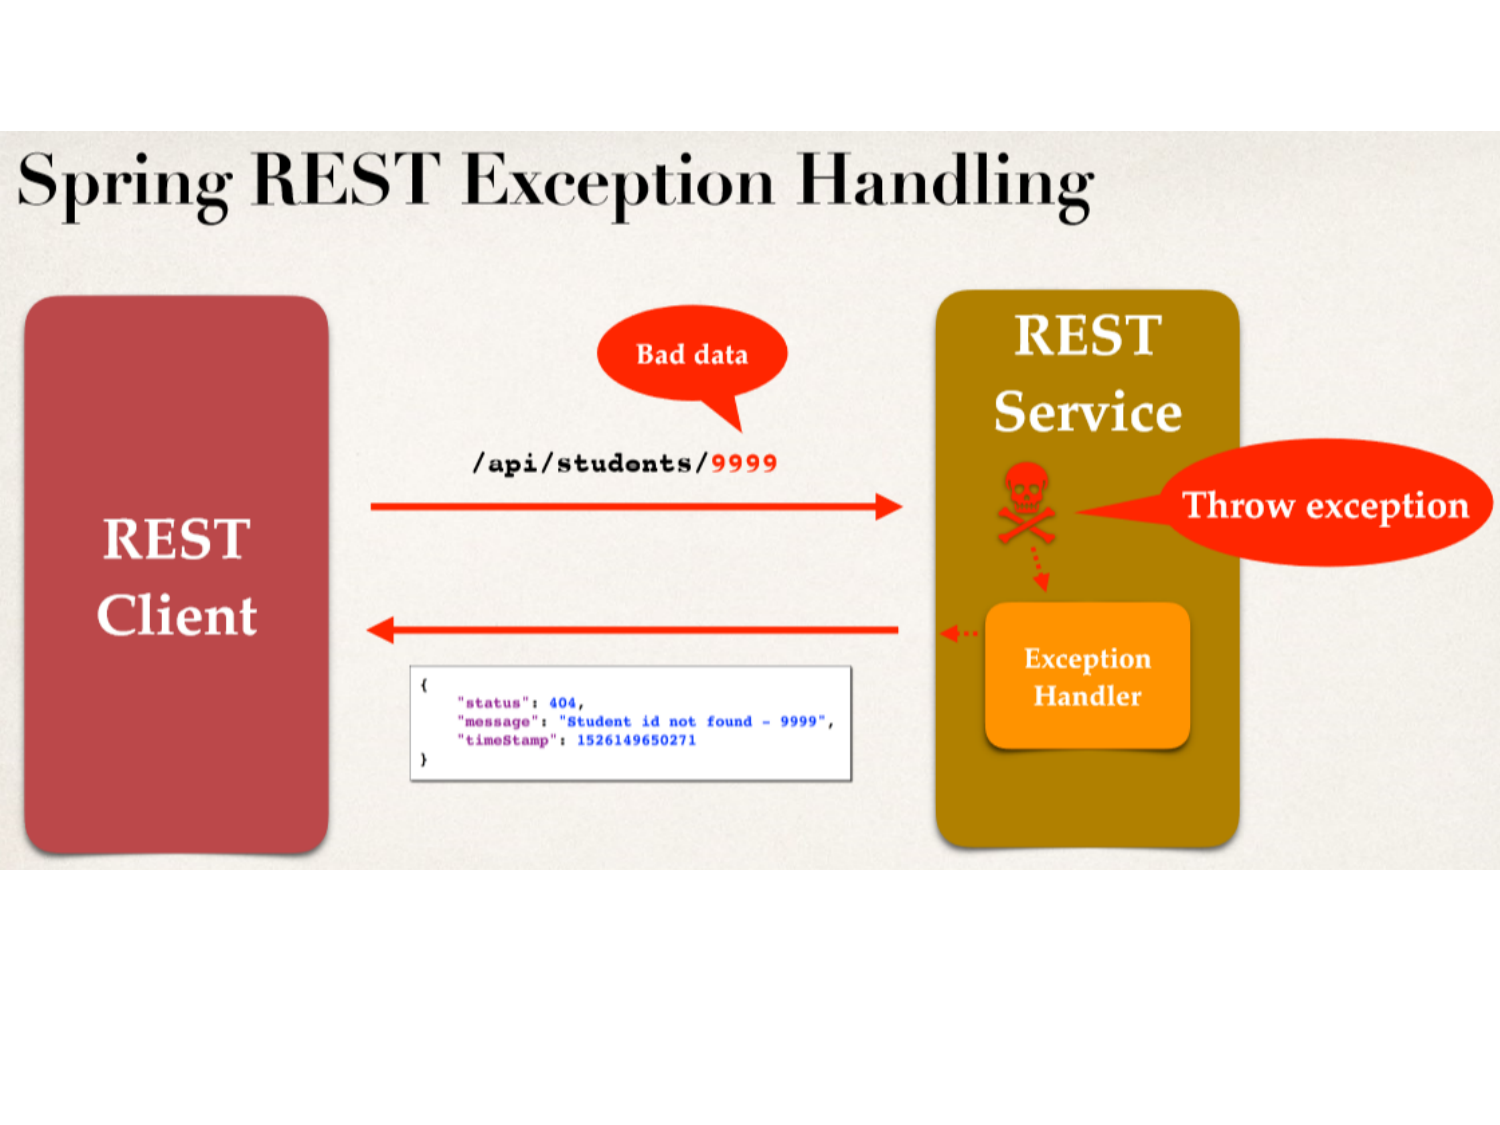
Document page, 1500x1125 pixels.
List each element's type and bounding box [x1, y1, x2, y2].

picture [0, 131, 1500, 870]
